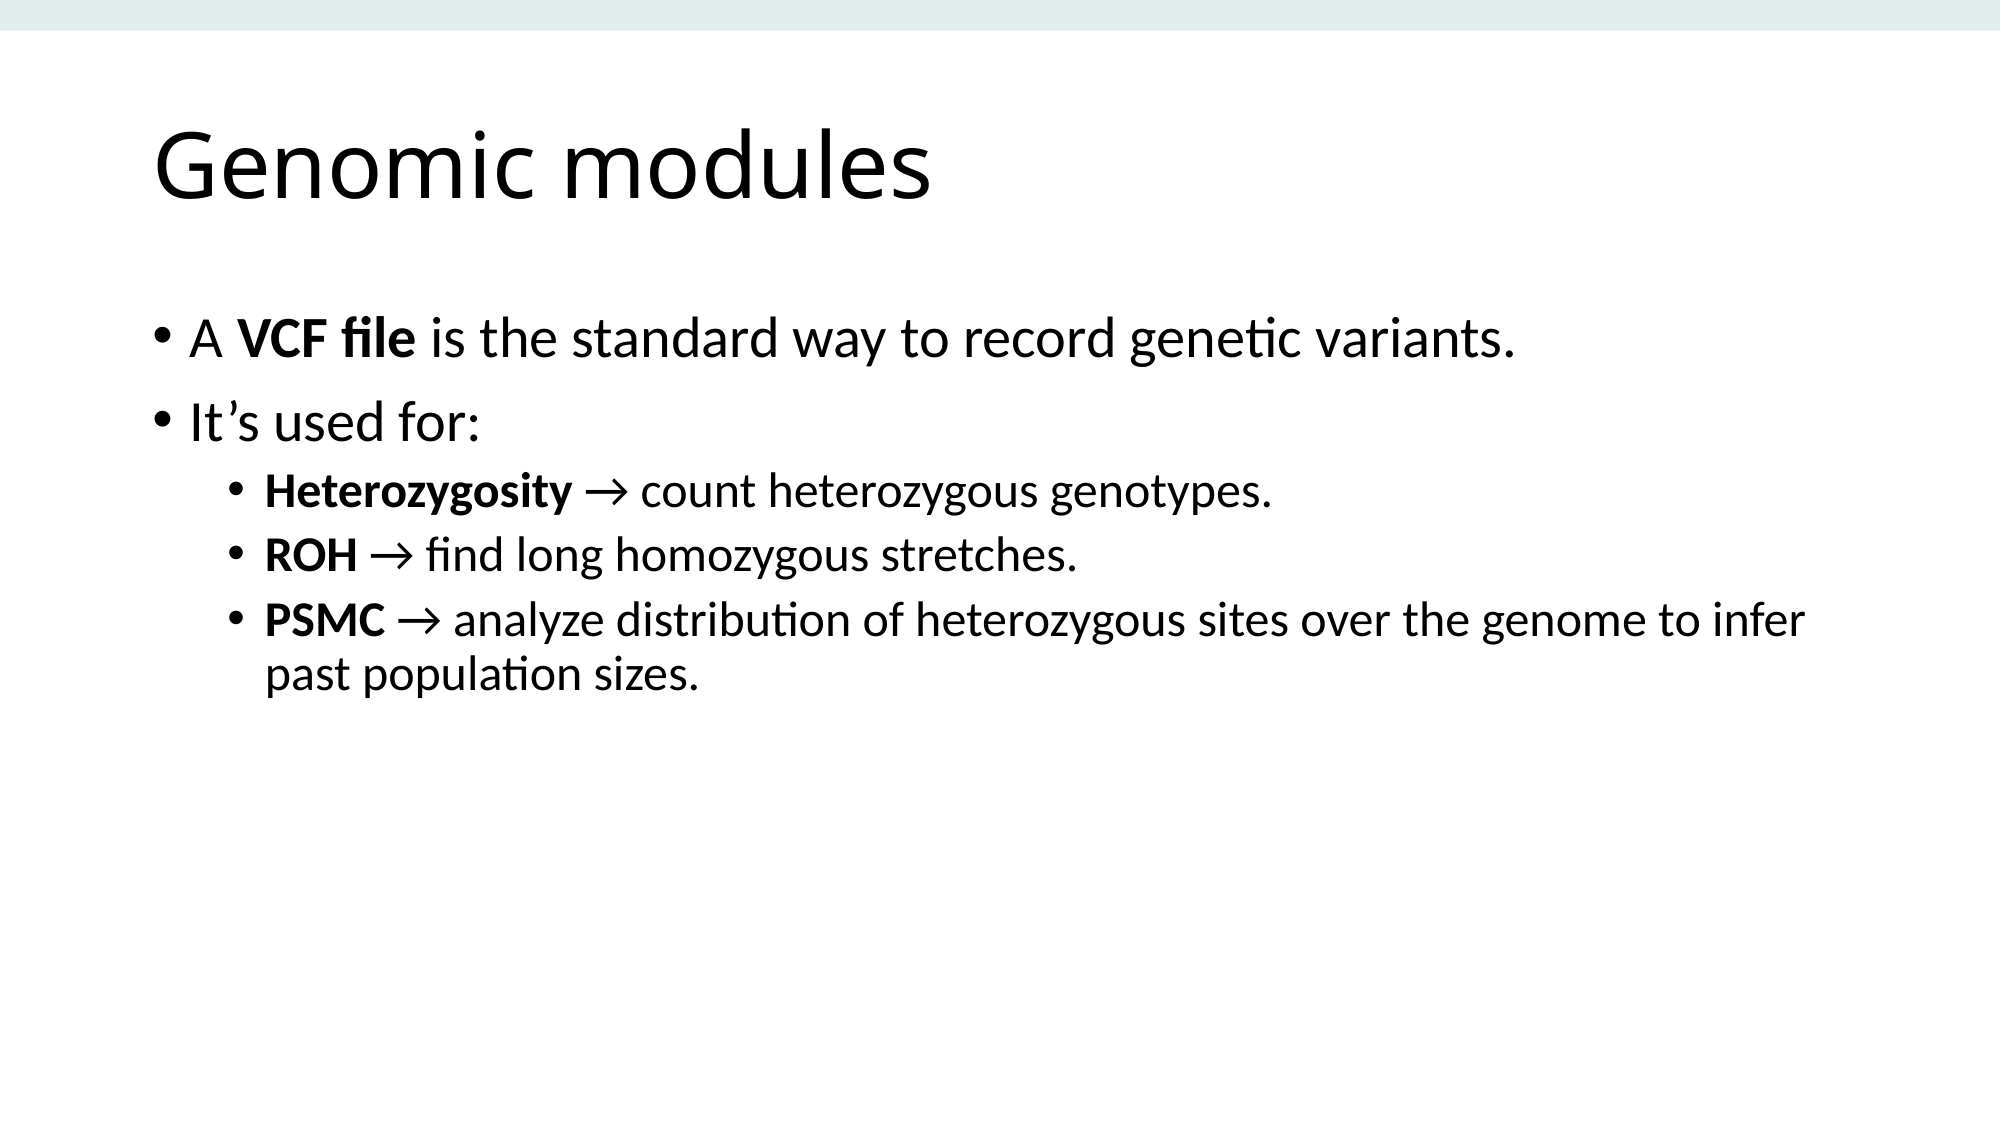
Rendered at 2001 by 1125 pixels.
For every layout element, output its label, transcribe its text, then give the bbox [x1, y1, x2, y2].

list A VCF file is the standard way to record genetic variants. It’s used for: Heterozygosity → count heterozygous genotypes. ROH → find long homozygous stretches. PSMC → analyze distribution of heterozygous sites over the genome to infer past population sizes. [137, 299, 1863, 1014]
title Genomic modules [137, 59, 1863, 278]
text_box [0, 0, 2000, 31]
